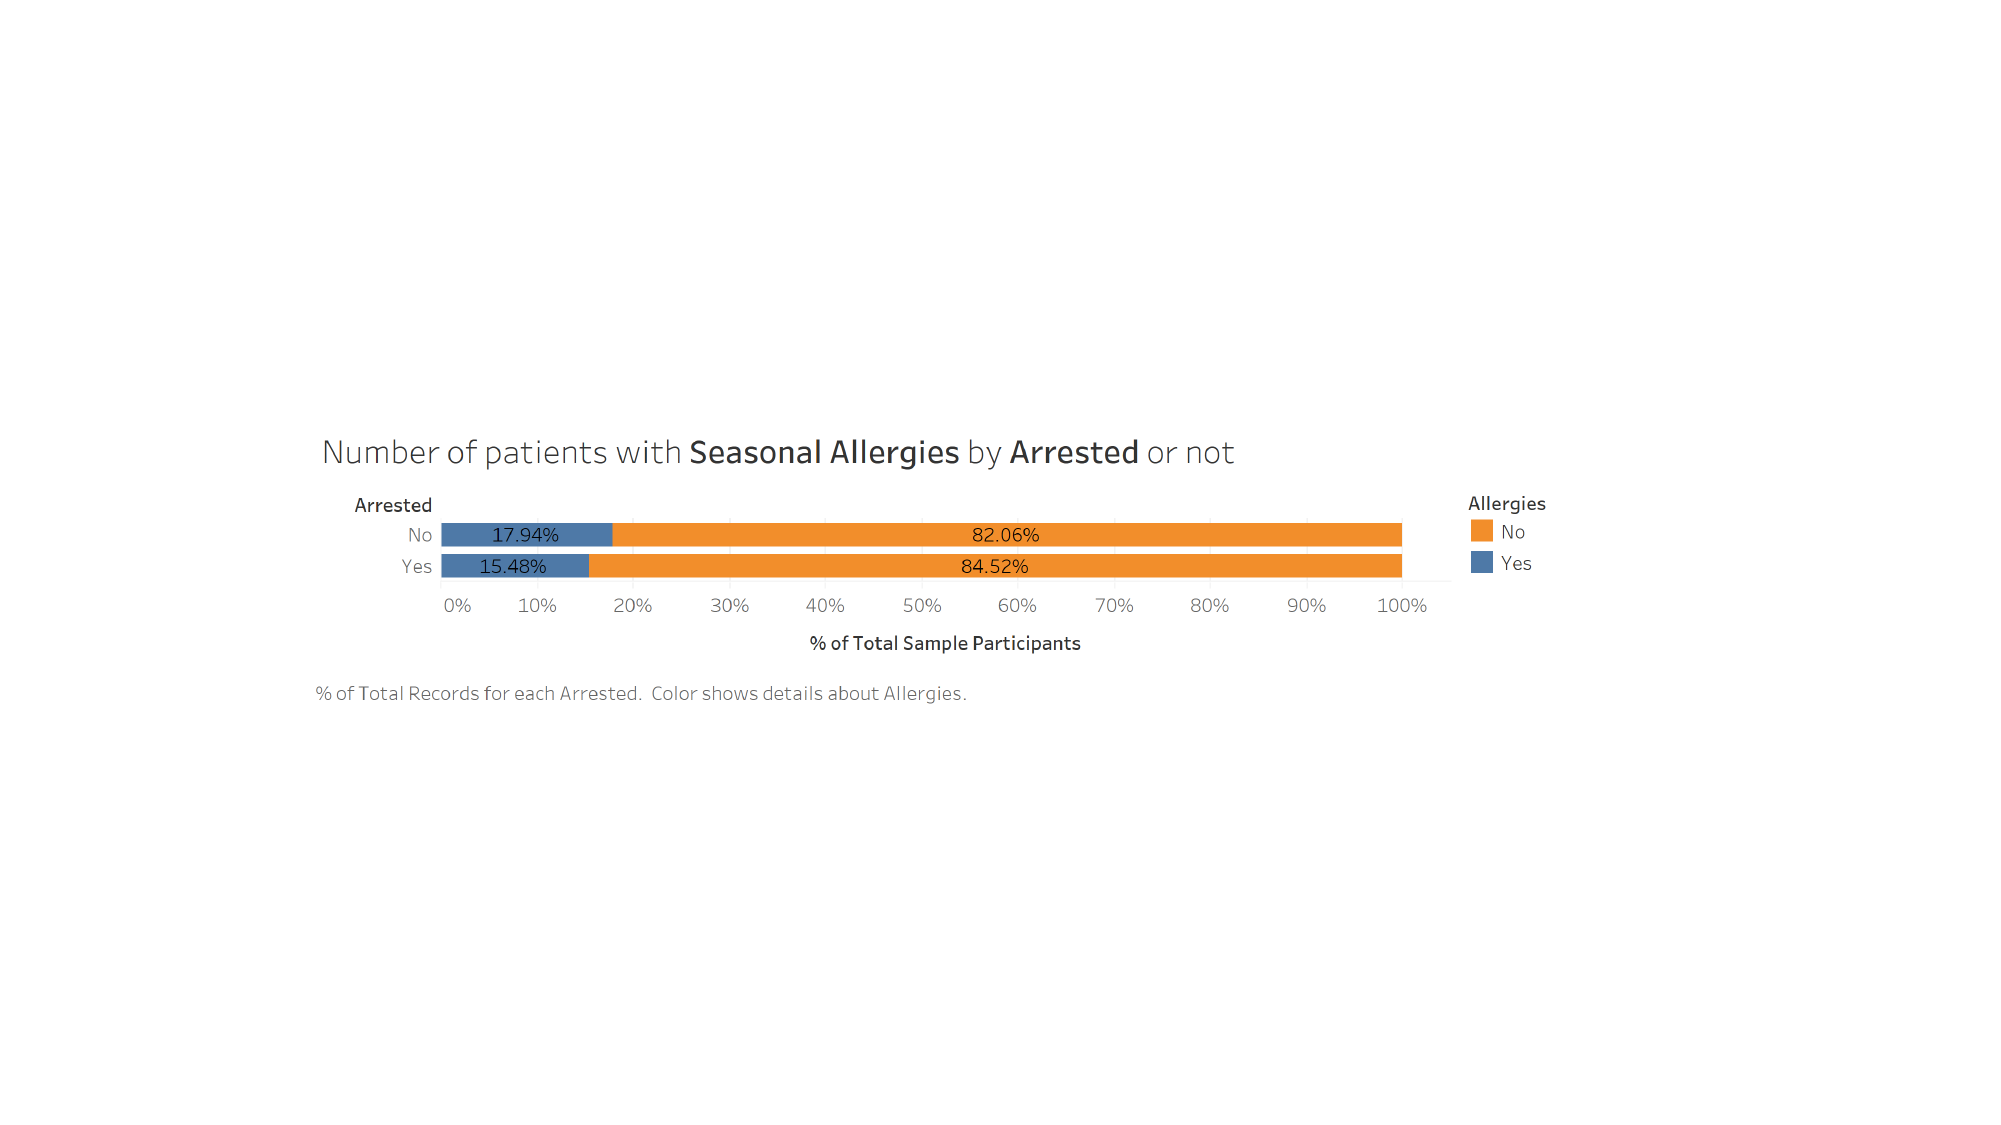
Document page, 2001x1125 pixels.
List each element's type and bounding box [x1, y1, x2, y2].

picture [315, 419, 1685, 706]
